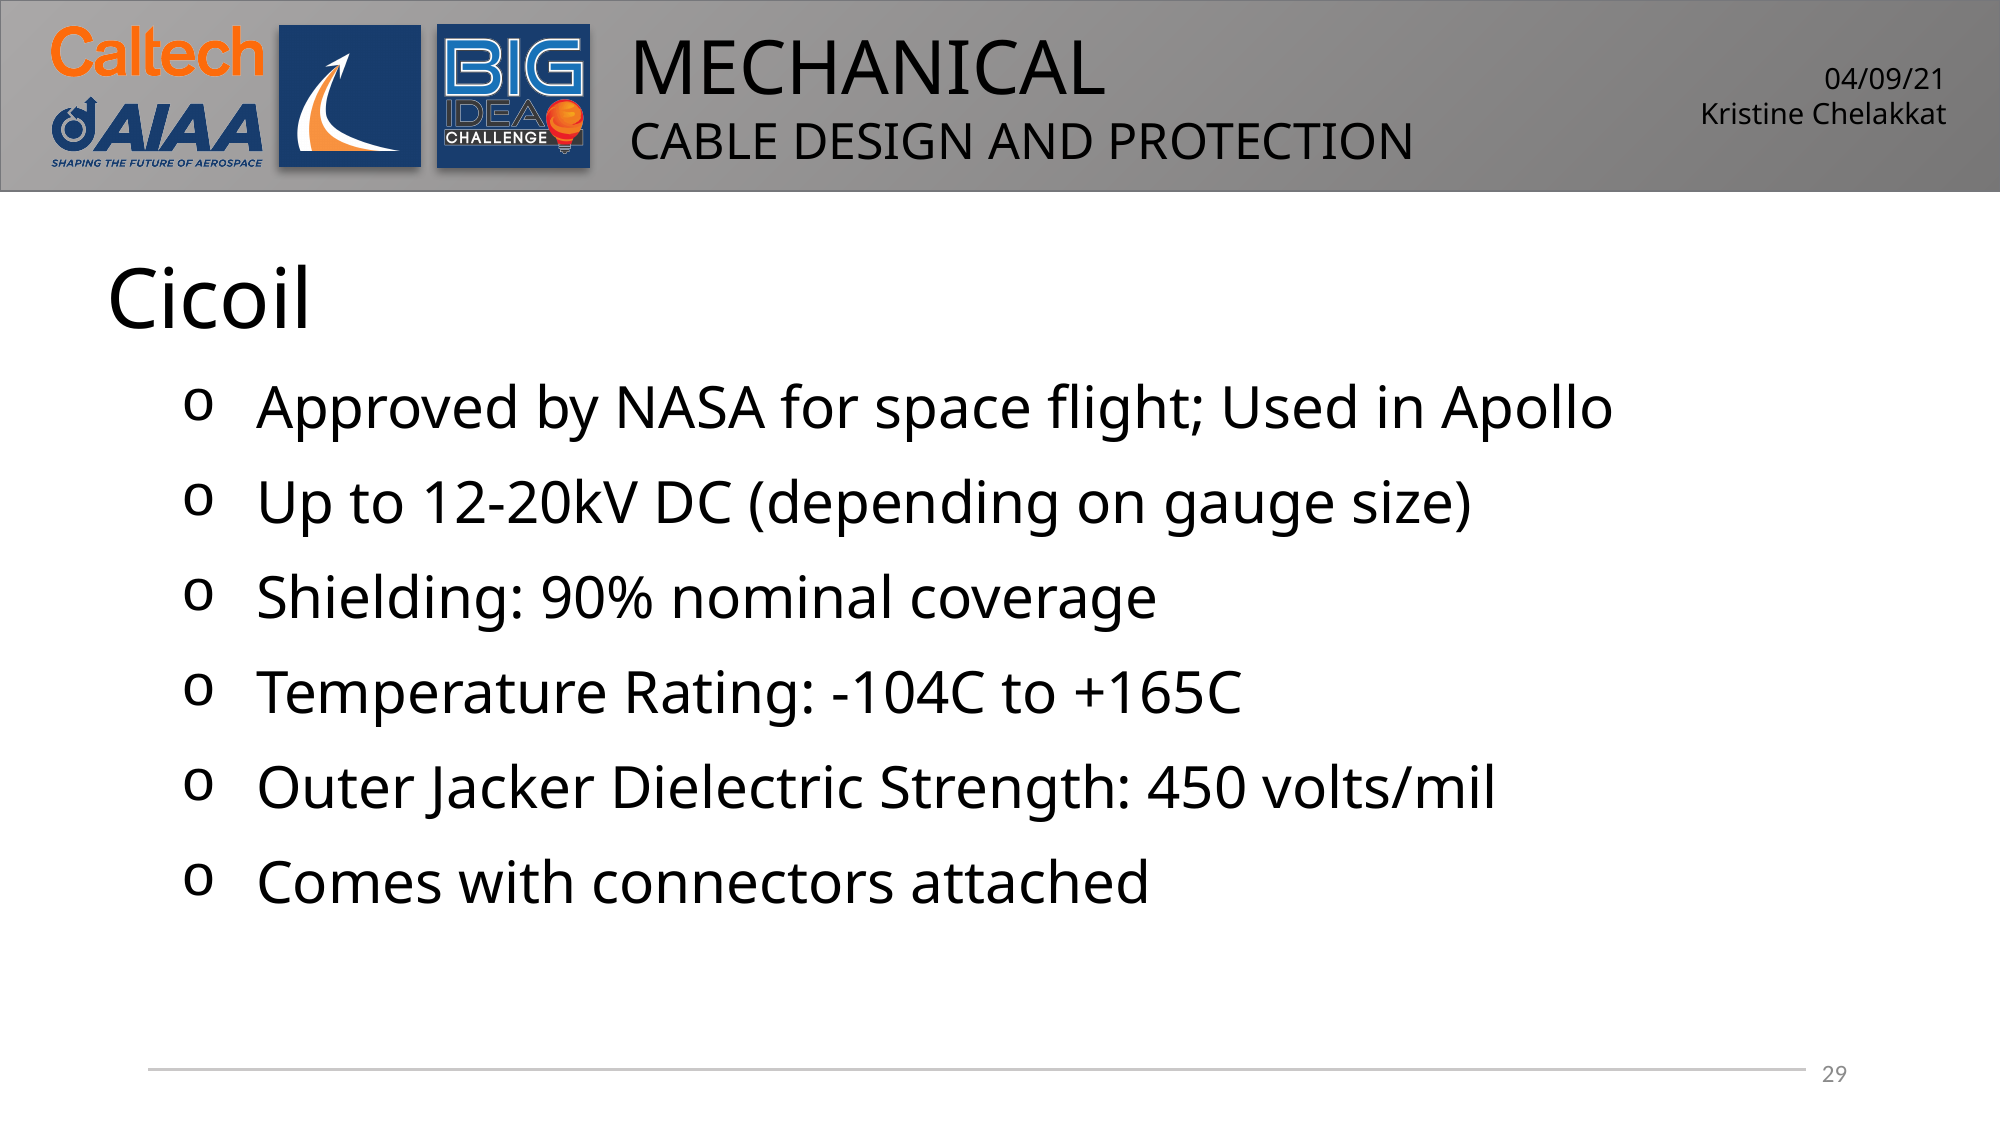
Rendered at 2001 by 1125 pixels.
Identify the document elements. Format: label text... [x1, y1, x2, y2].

text_box MECHANICAL CABLE DESIGN AND PROTECTION [614, 12, 1546, 177]
text_box 04/09/21 Kristine Chelakkat [1233, 52, 1962, 138]
text_box [0, 0, 2000, 192]
slide_number 29 [1412, 1042, 1863, 1103]
text_box Cicoil Approved by NASA for space flight; Used in Apollo Up to 12-20kV DC (depending on gauge size) Shielding: 90% nominal coverage Temperature Rating: -104C to +165C Outer Jacker Dielectric Strength: 450 volts/mil Comes with connectors attached [91, 237, 1909, 993]
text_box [51, 25, 590, 167]
